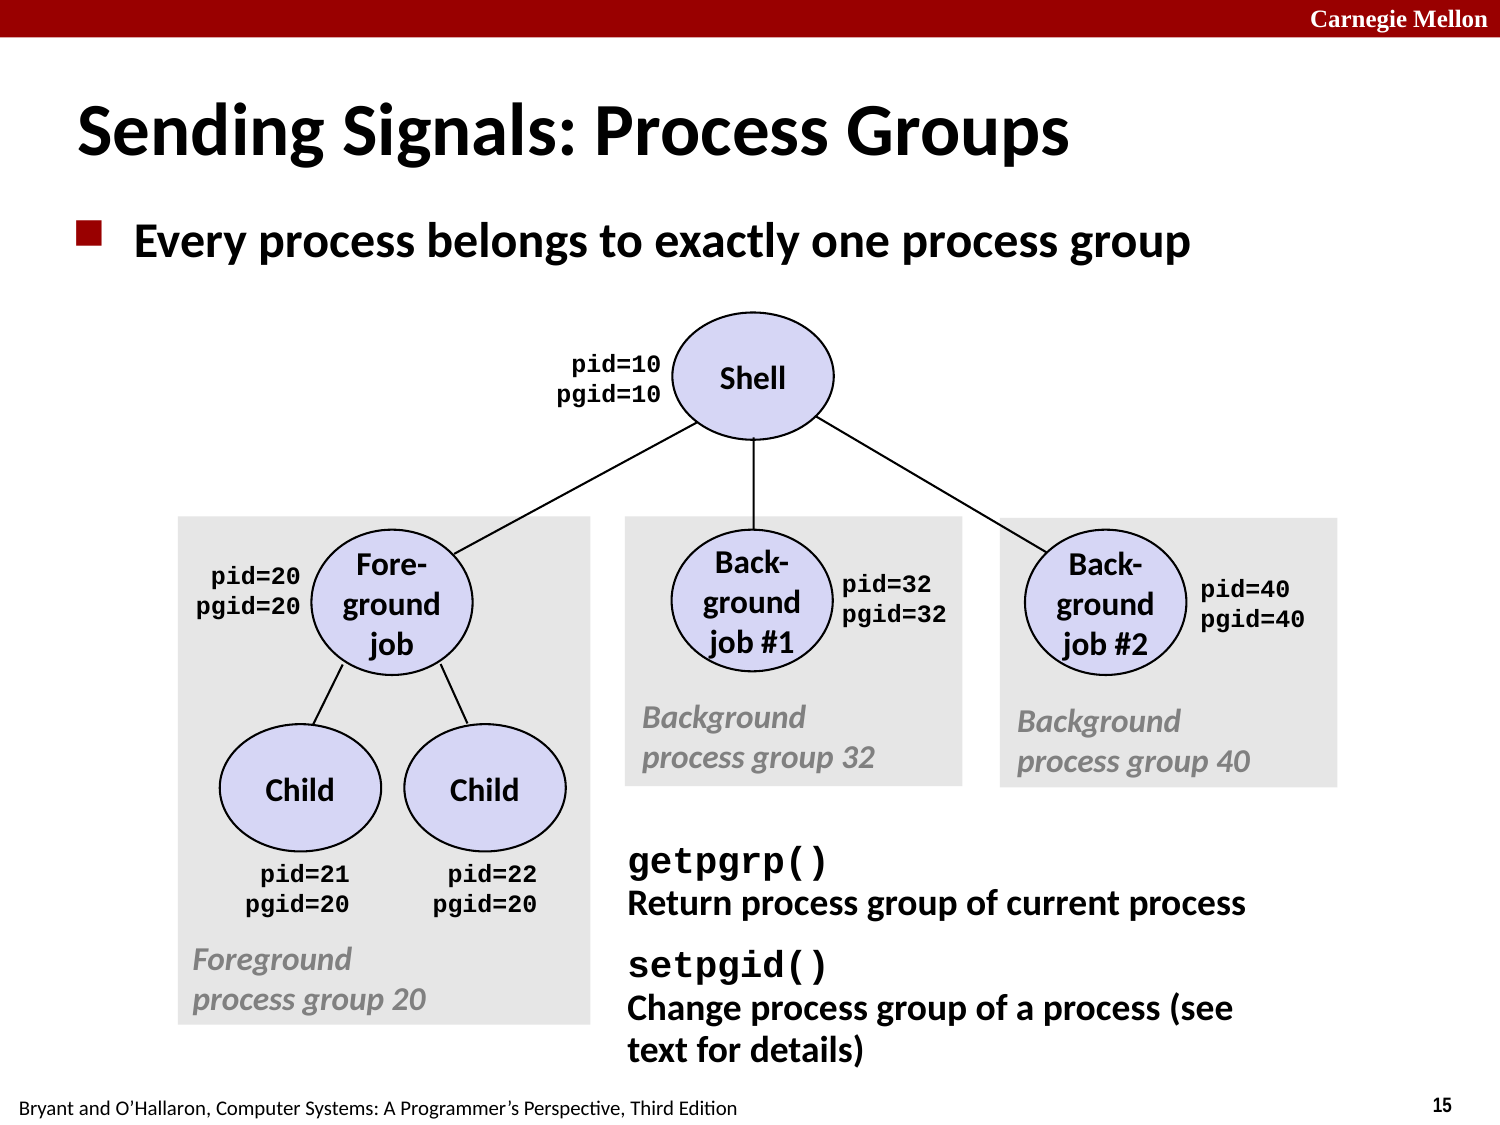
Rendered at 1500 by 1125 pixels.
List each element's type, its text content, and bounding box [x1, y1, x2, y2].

text_box Back- ground job #1 [671, 529, 827, 672]
text_box pid=21 pgid=20 [229, 850, 365, 925]
text_box [999, 517, 1338, 788]
text_box Shell [677, 312, 834, 440]
text_box pid=32 pgid=32 [827, 560, 962, 636]
text_box Background process group 32 [627, 688, 890, 783]
text_box [624, 516, 963, 787]
text_box pid=10 pgid=10 [541, 339, 677, 415]
text_box pid=22 pgid=20 [417, 850, 553, 925]
text_box getpgrp() Return process group of current process setpgid() Change process group of a process (see text for details) [612, 831, 1288, 1088]
text_box [177, 516, 591, 1025]
text_box Child [219, 724, 382, 850]
title Sending Signals: Process Groups [62, 62, 1309, 188]
text_box Background process group 40 [1002, 692, 1265, 787]
text_box Fore- ground job [316, 529, 473, 676]
text_box Child [404, 724, 566, 850]
list Every process belongs to exactly one process group [62, 199, 1330, 301]
text_box pid=40 pgid=40 [1185, 565, 1321, 640]
text_box pid=20 pgid=20 [180, 552, 316, 627]
text_box Foreground process group 20 [177, 929, 468, 1025]
text_box Back- ground job #2 [1024, 529, 1185, 676]
